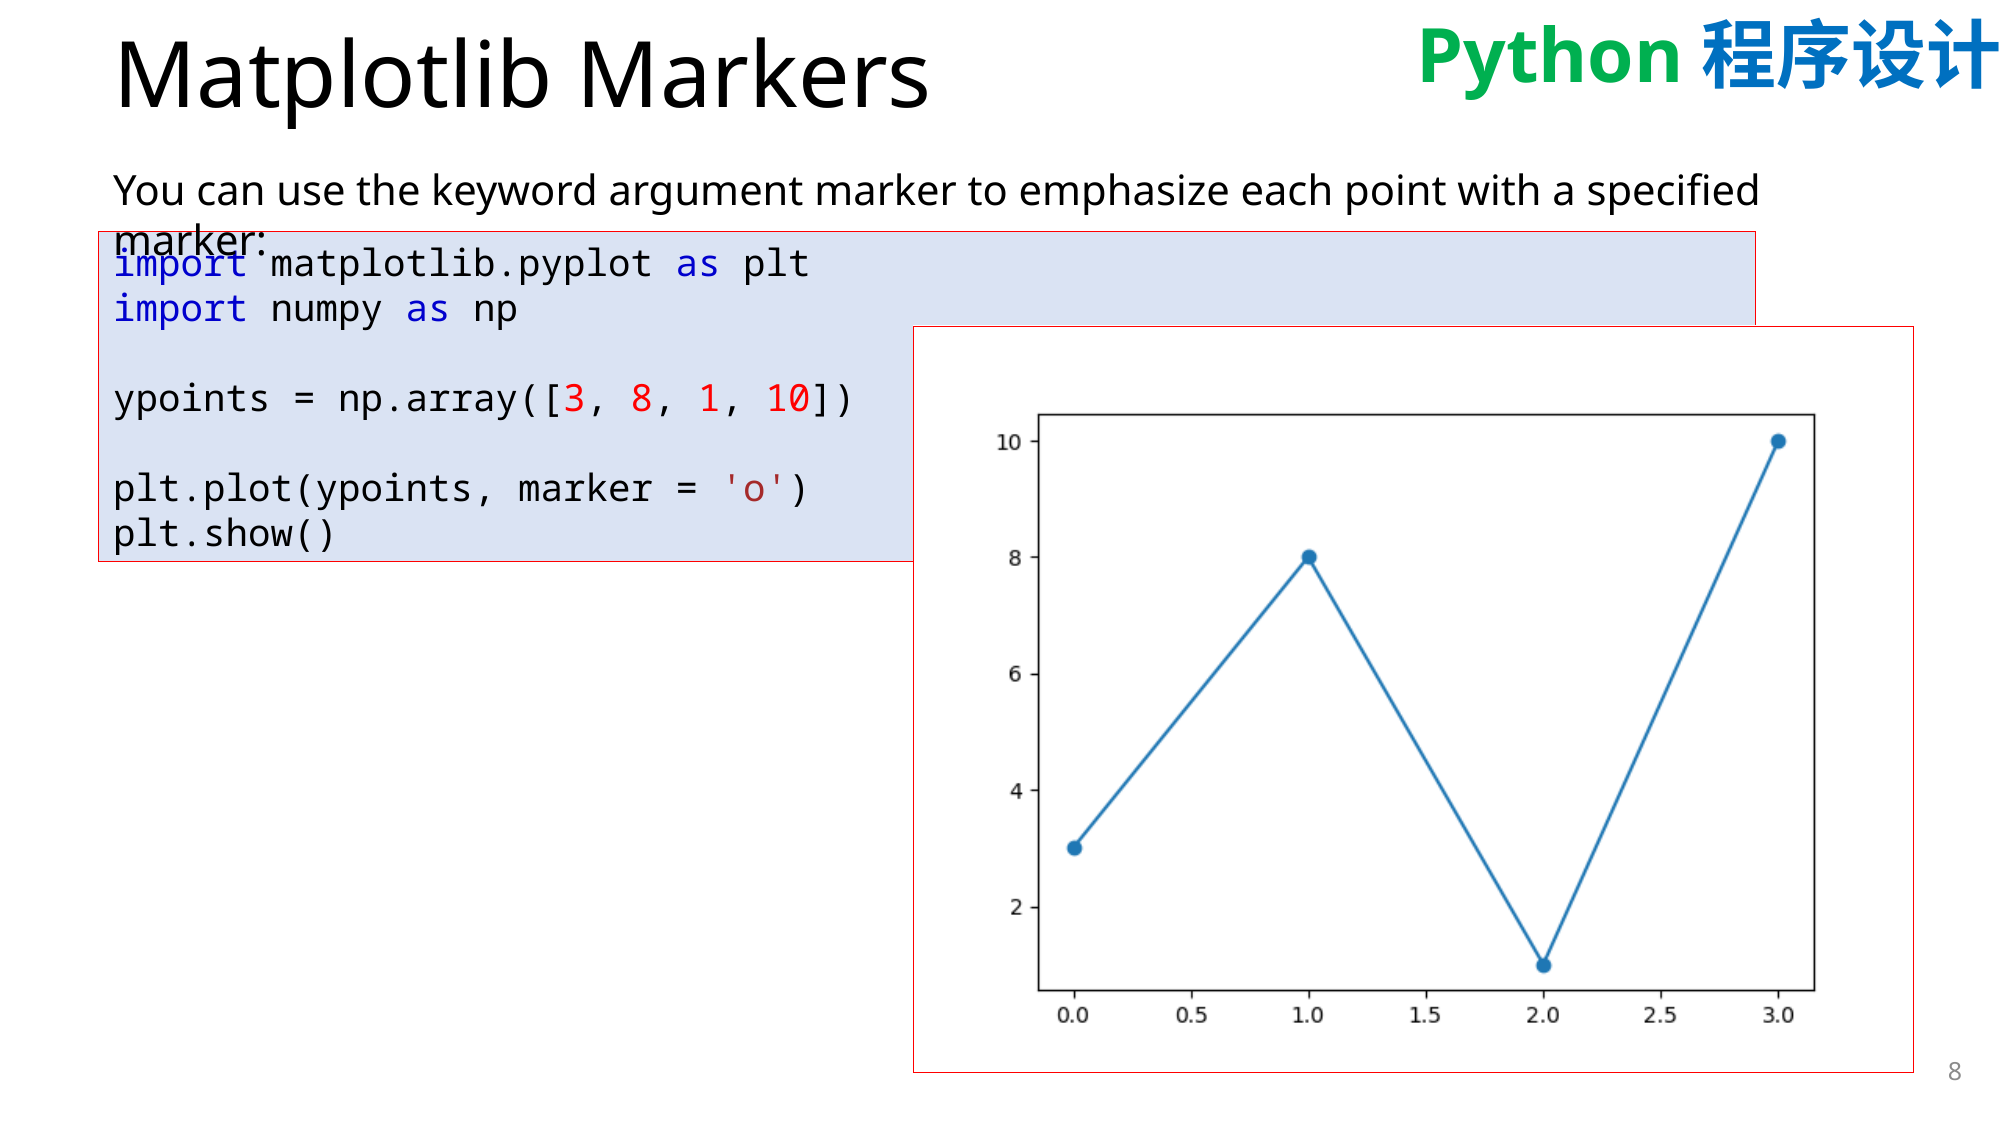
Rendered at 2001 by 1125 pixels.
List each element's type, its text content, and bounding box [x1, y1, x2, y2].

picture [913, 325, 1914, 1073]
slide_number 8 [1527, 1042, 1978, 1103]
text_box import matplotlib.pyplot as plt import numpy as np ypoints = np.array([3, 8, 1, 10]) plt.plot(ypoints, marker = 'o') plt.show() [98, 272, 1756, 562]
text_box You can use the keyword argument marker to emphasize each point with a specified marker: [98, 156, 1914, 272]
title Matplotlib Markers [98, 0, 1824, 156]
